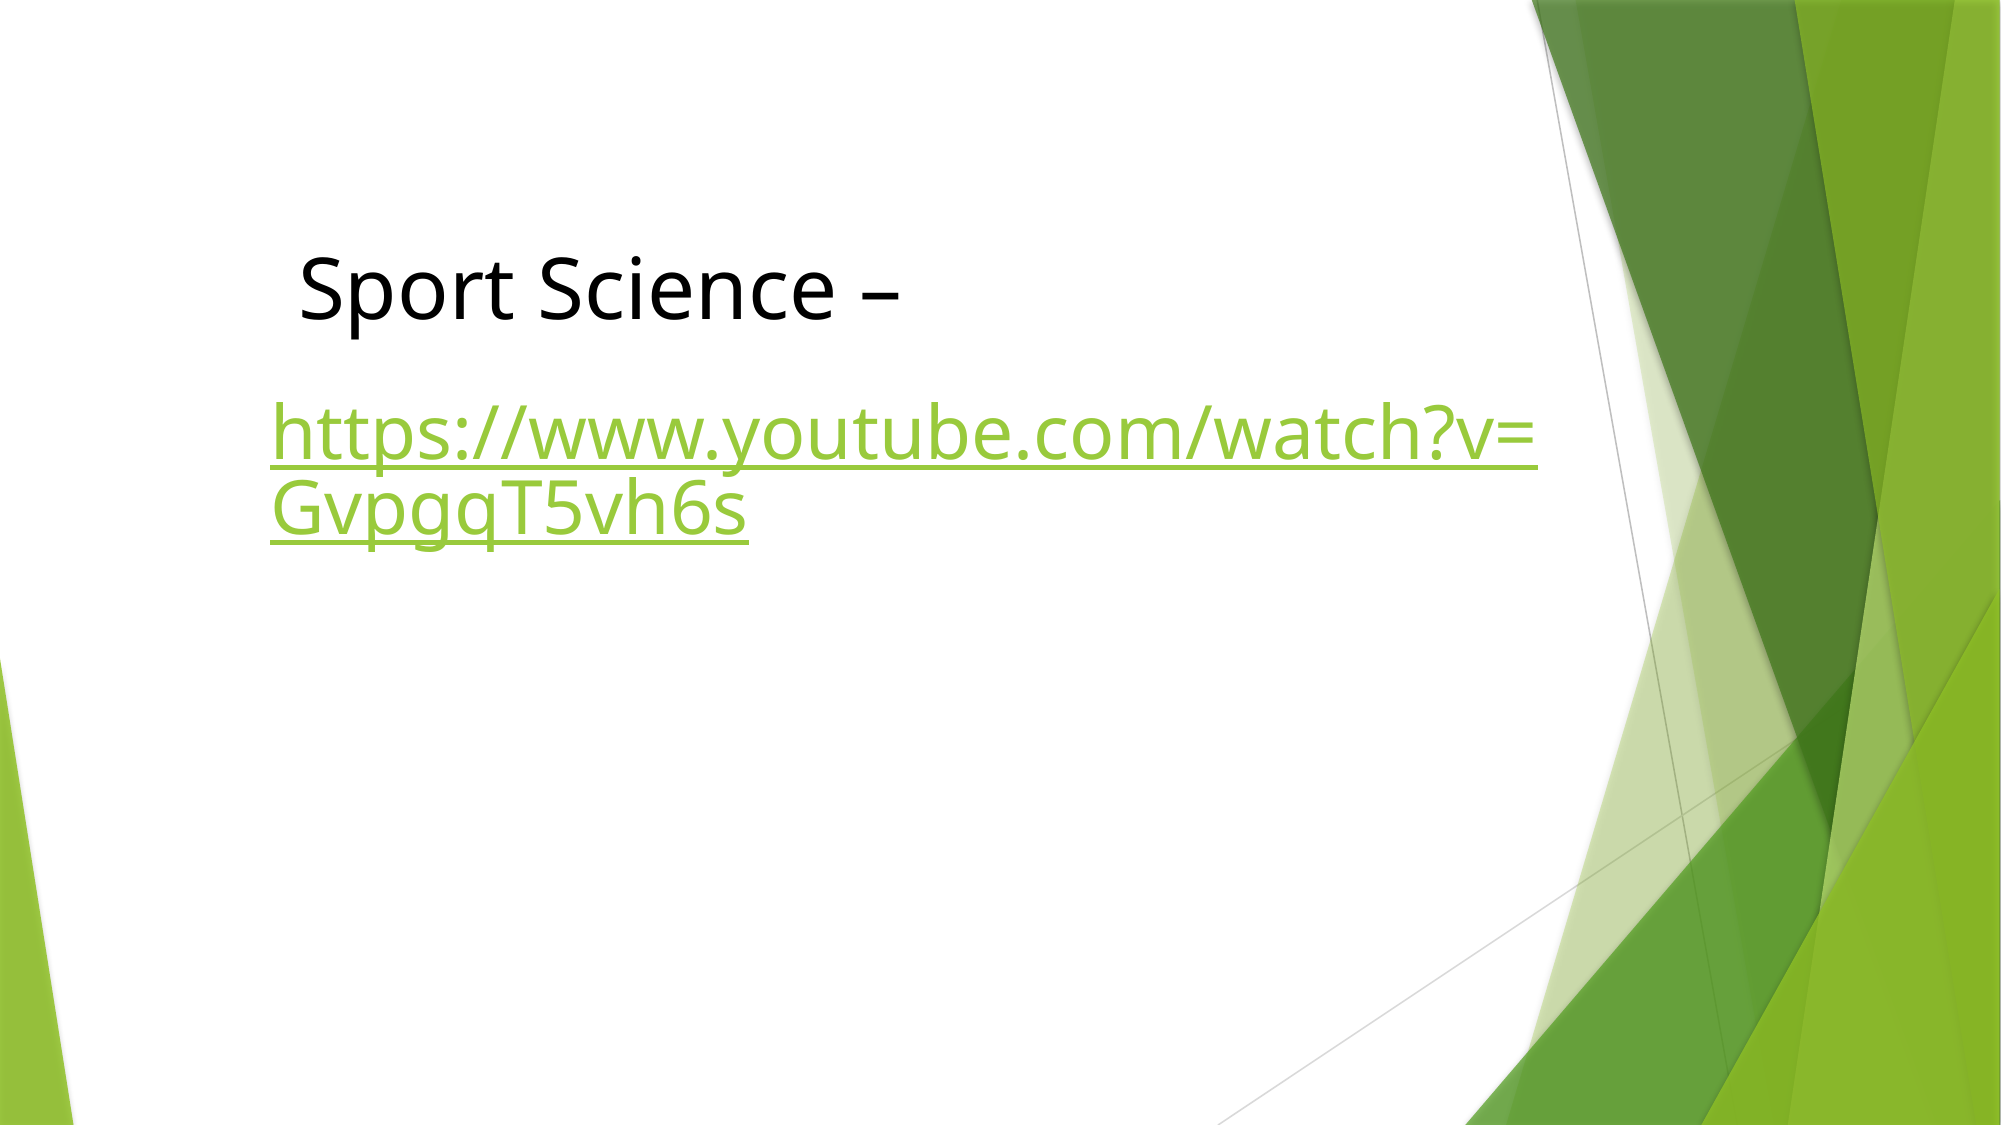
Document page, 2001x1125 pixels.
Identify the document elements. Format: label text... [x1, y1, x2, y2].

text_box Sport Science – [283, 107, 1734, 942]
text_box https://www.youtube.com/watch?v=GvpgqT5vh6s [255, 377, 1569, 764]
